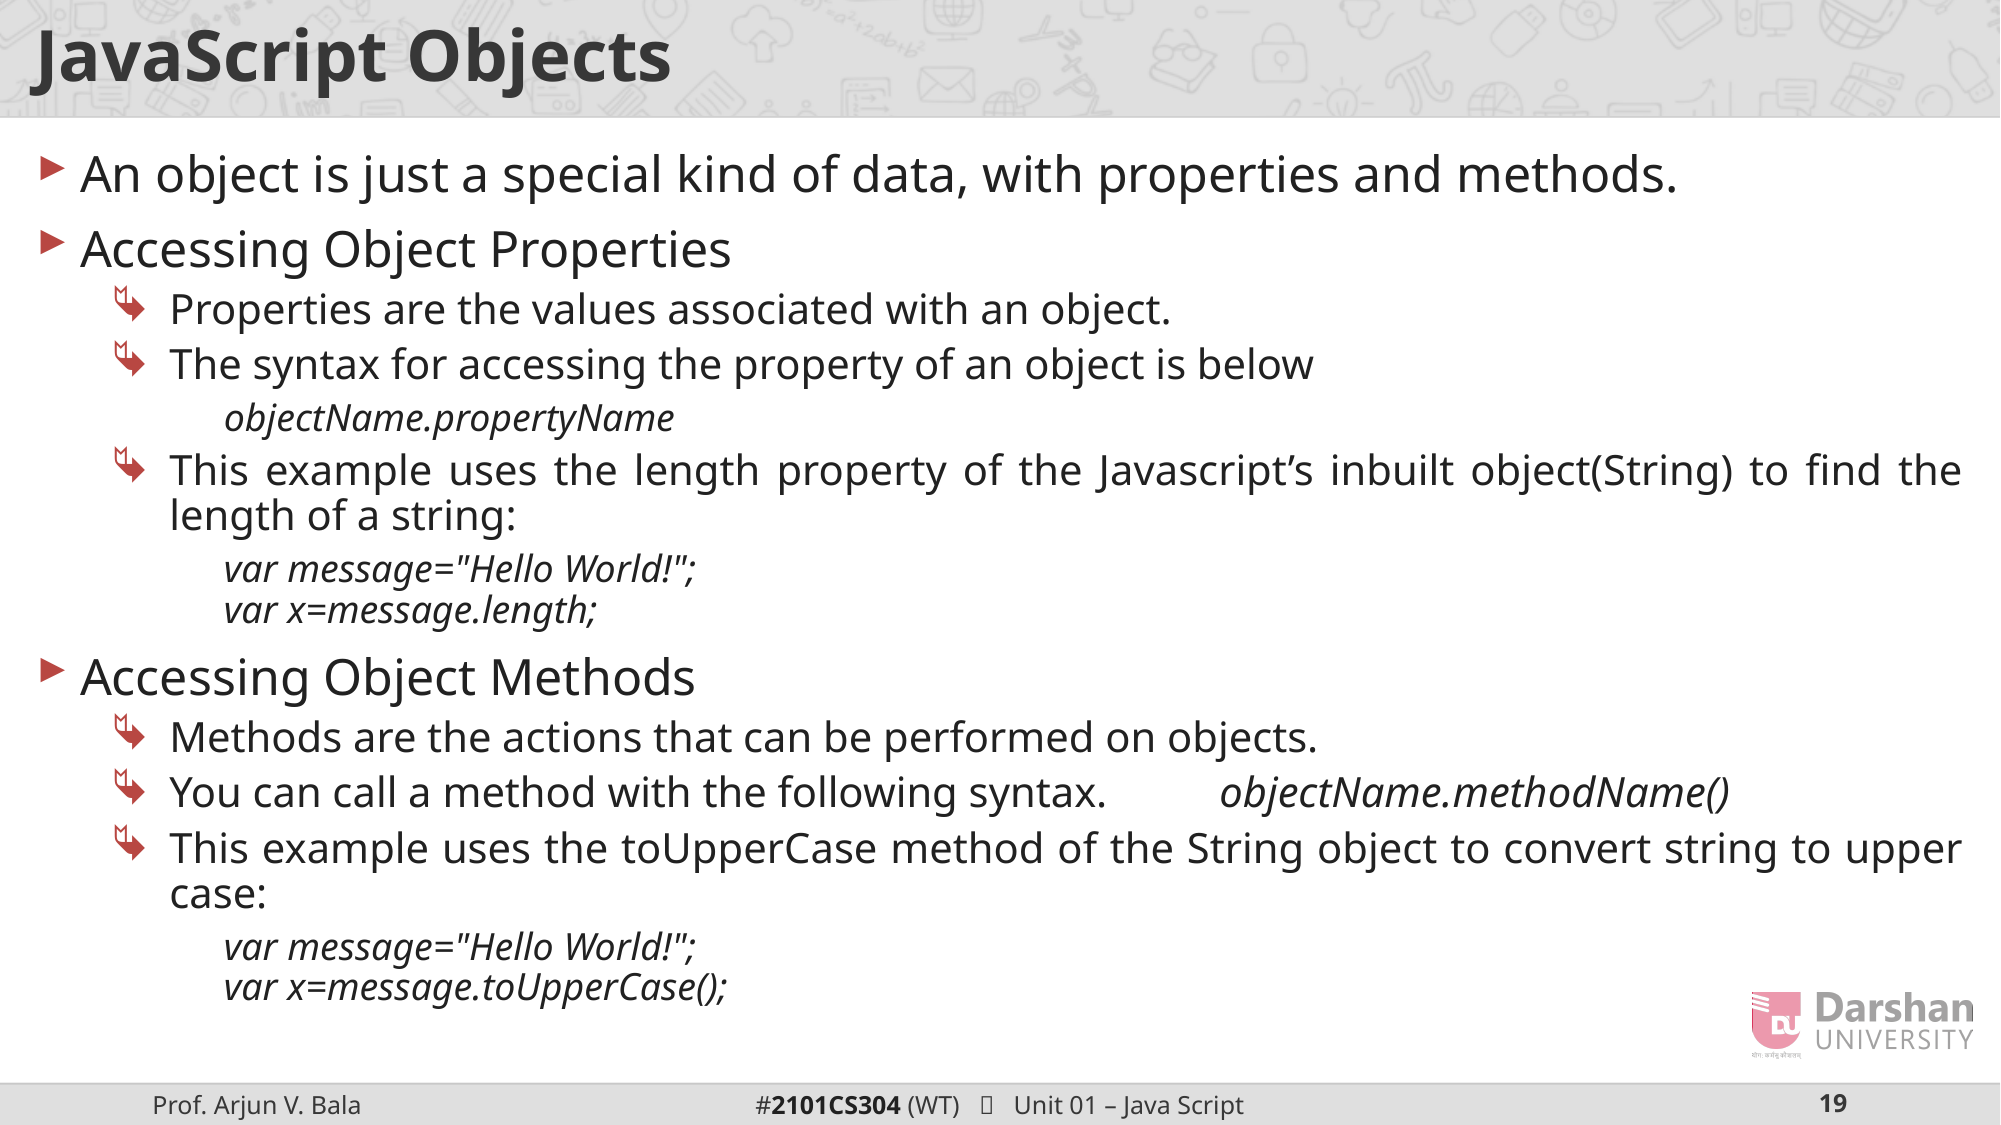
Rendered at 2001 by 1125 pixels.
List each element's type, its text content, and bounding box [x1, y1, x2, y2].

list An object is just a special kind of data, with properties and methods. Accessing Object Properties Properties are the values associated with an object. The syntax for accessing the property of an object is below objectName.propertyName This example uses the length property of the Javascript’s inbuilt object(String) to find the length of a string: var message="Hello World!"; var x=message.length; Accessing Object Methods Methods are the actions that can be performed on objects. You can call a method with the following syntax. objectName.methodName() This example uses the toUpperCase method of the String object to convert string to upper case: var message="Hello World!"; var x=message.toUpperCase(); [21, 141, 1979, 1059]
title JavaScript Objects [0, 0, 2000, 117]
